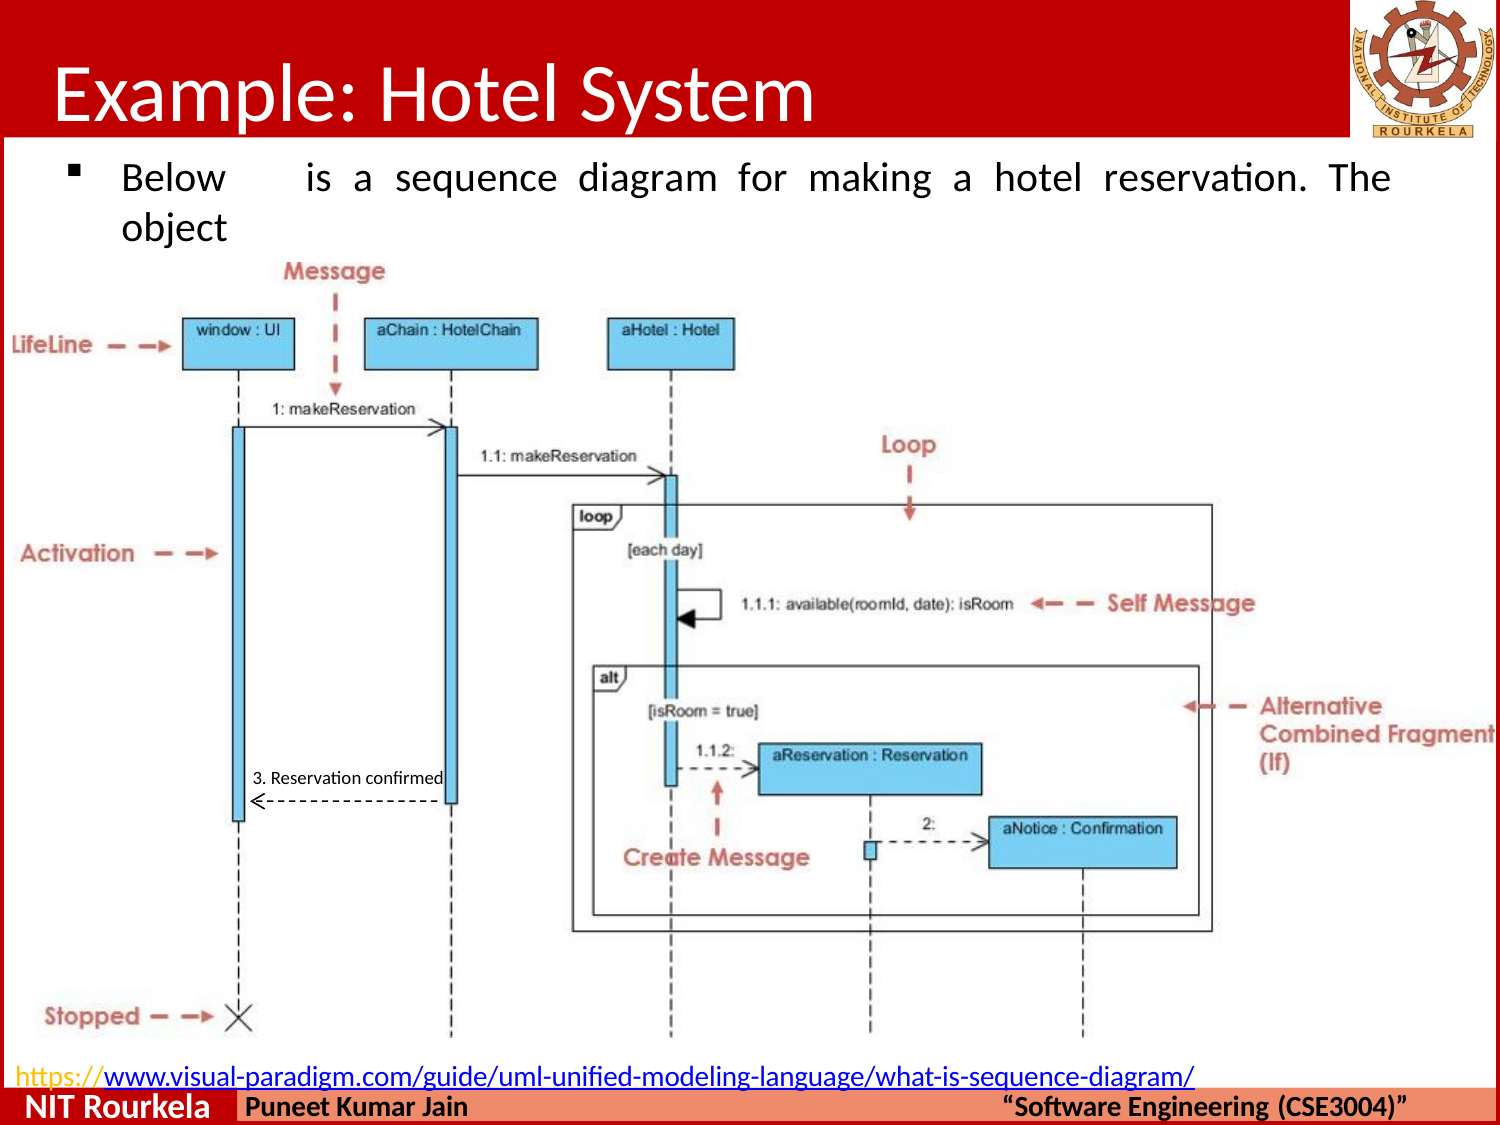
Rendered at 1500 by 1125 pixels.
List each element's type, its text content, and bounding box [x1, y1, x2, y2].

text_box https://www.visual-paradigm.com/guide/uml-unified-modeling-language/what-is-sequence-diagram/ [12, 1062, 1220, 1092]
picture [1350, 0, 1497, 141]
footer Puneet Kumar Jain [243, 1092, 473, 1125]
text_box Below is a sequence diagram for making a hotel reservation. The object initiating the sequence of messages is a Reservation window. [62, 147, 1463, 260]
text_box “Software Engineering (CSE3004)” [999, 1092, 1414, 1123]
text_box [12, 262, 1496, 1038]
title Example: Hotel System [50, 36, 826, 227]
slide_number NIT Rourkela [22, 1089, 216, 1125]
